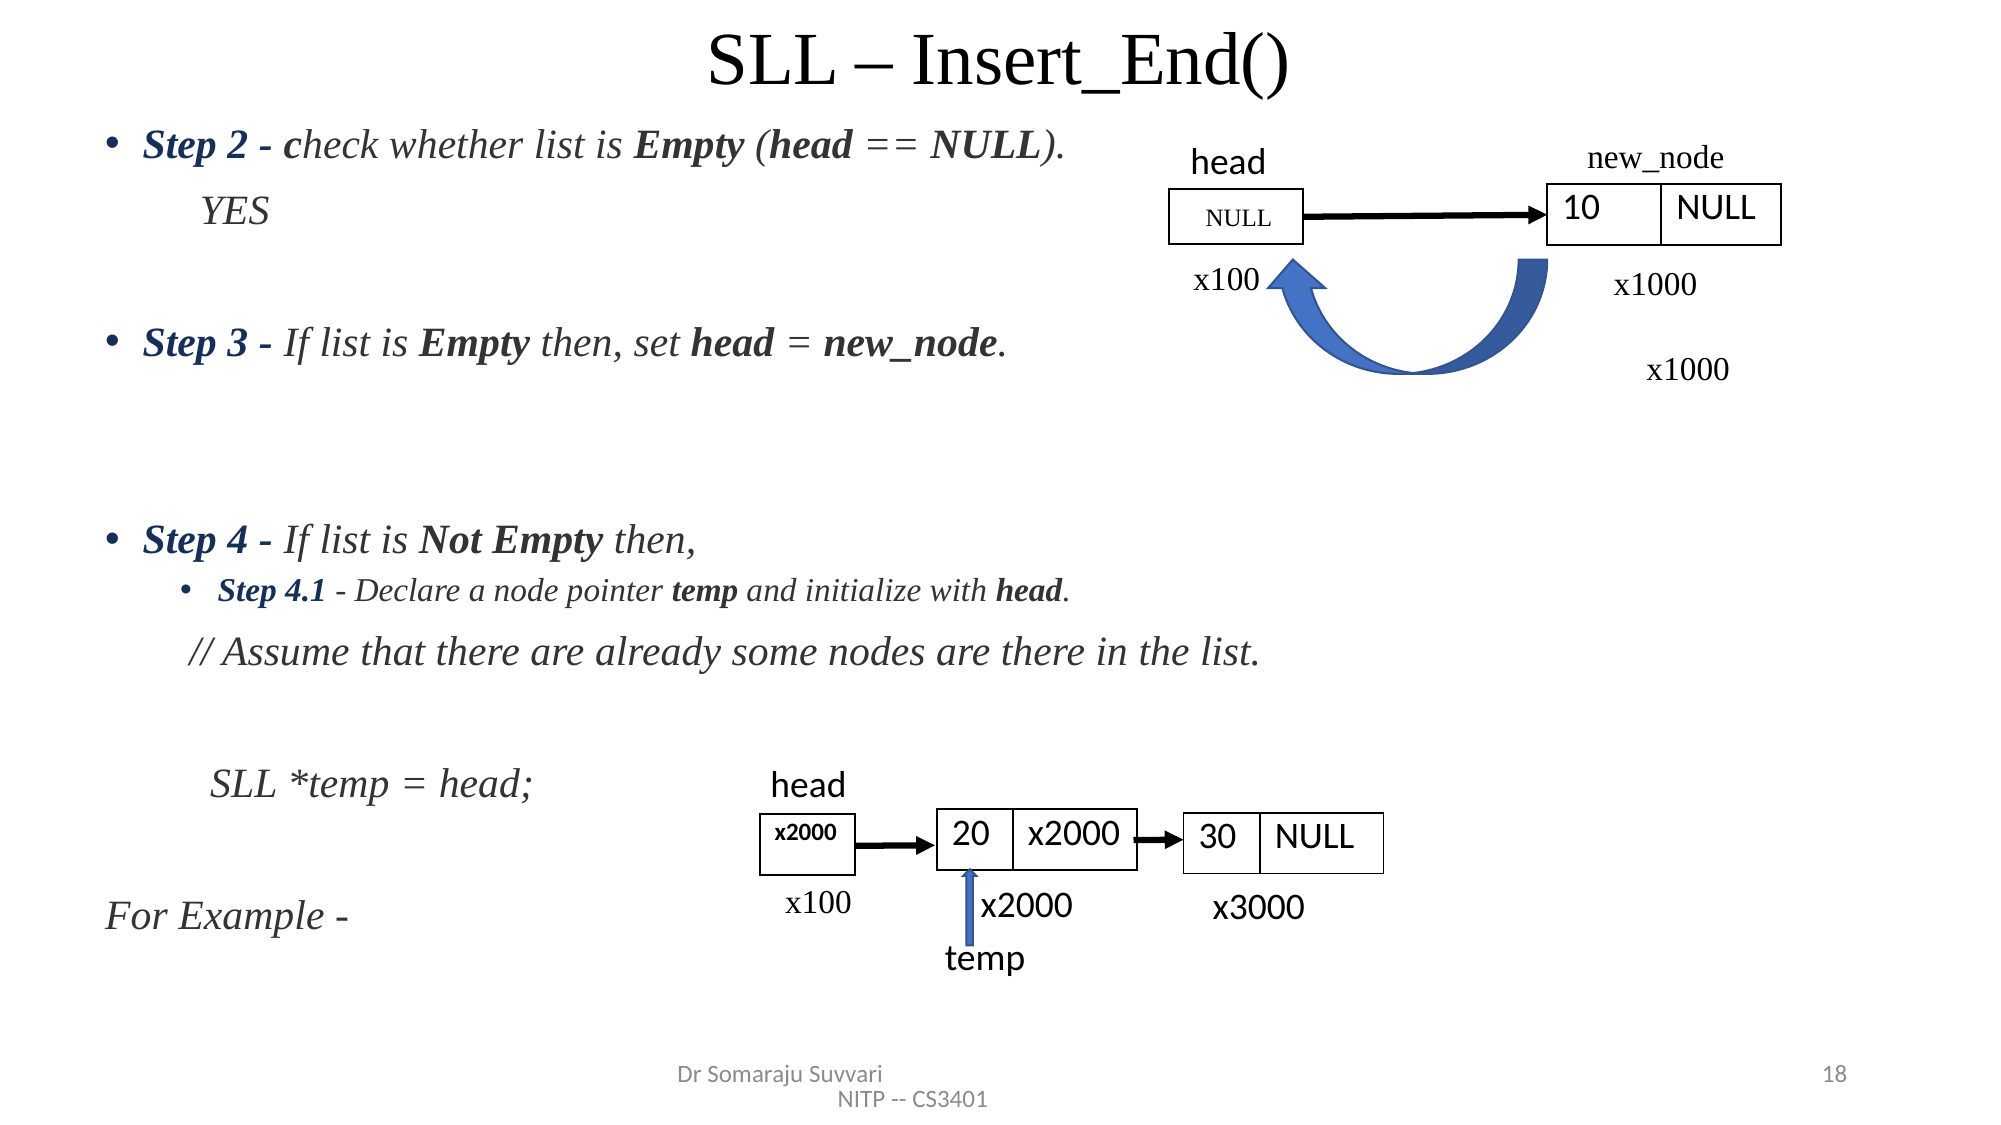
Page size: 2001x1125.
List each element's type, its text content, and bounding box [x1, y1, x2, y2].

text_box x1000 [1631, 340, 1749, 395]
table_header 30 [1184, 814, 1259, 873]
text_box x3000 [1197, 874, 1381, 934]
text_box x100 [770, 872, 895, 928]
table_header NULL [1261, 814, 1383, 873]
text_box head [747, 752, 868, 812]
table_header NULL [1662, 185, 1780, 244]
table_header 10 [1548, 185, 1660, 244]
table_header x2000 [761, 815, 854, 874]
text_box 4 [1431, 261, 1546, 372]
text_box NULL [1190, 194, 1308, 240]
slide_number 18 [1412, 1042, 1863, 1103]
table_header 20 [938, 810, 1012, 869]
table_header [1170, 190, 1302, 243]
text_box x100 [1178, 250, 1303, 305]
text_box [929, 869, 1056, 987]
text_box new_node [1572, 127, 1743, 183]
list Step 2 - check whether list is Empty (head == NULL). YES Step 3 - If list is Empty then, set head = new_node. Step 4 - If list is Not Empty then, Step 4.1 - Declare a node pointer temp and initialize with head. // Assume that there are already some nodes are there in the list. SLL *temp = head; For Example - [90, 114, 1908, 1014]
title SLL – Insert_End() [136, 22, 1862, 99]
footer Dr Somaraju Suvvari NITP -- CS3401 [662, 1042, 1338, 1103]
text_box x2000 [1056, 872, 1149, 933]
text_box head [1175, 129, 1297, 188]
table_header x2000 [1014, 810, 1136, 869]
text_box [1265, 258, 1549, 375]
text_box x1000 [1599, 255, 1716, 310]
